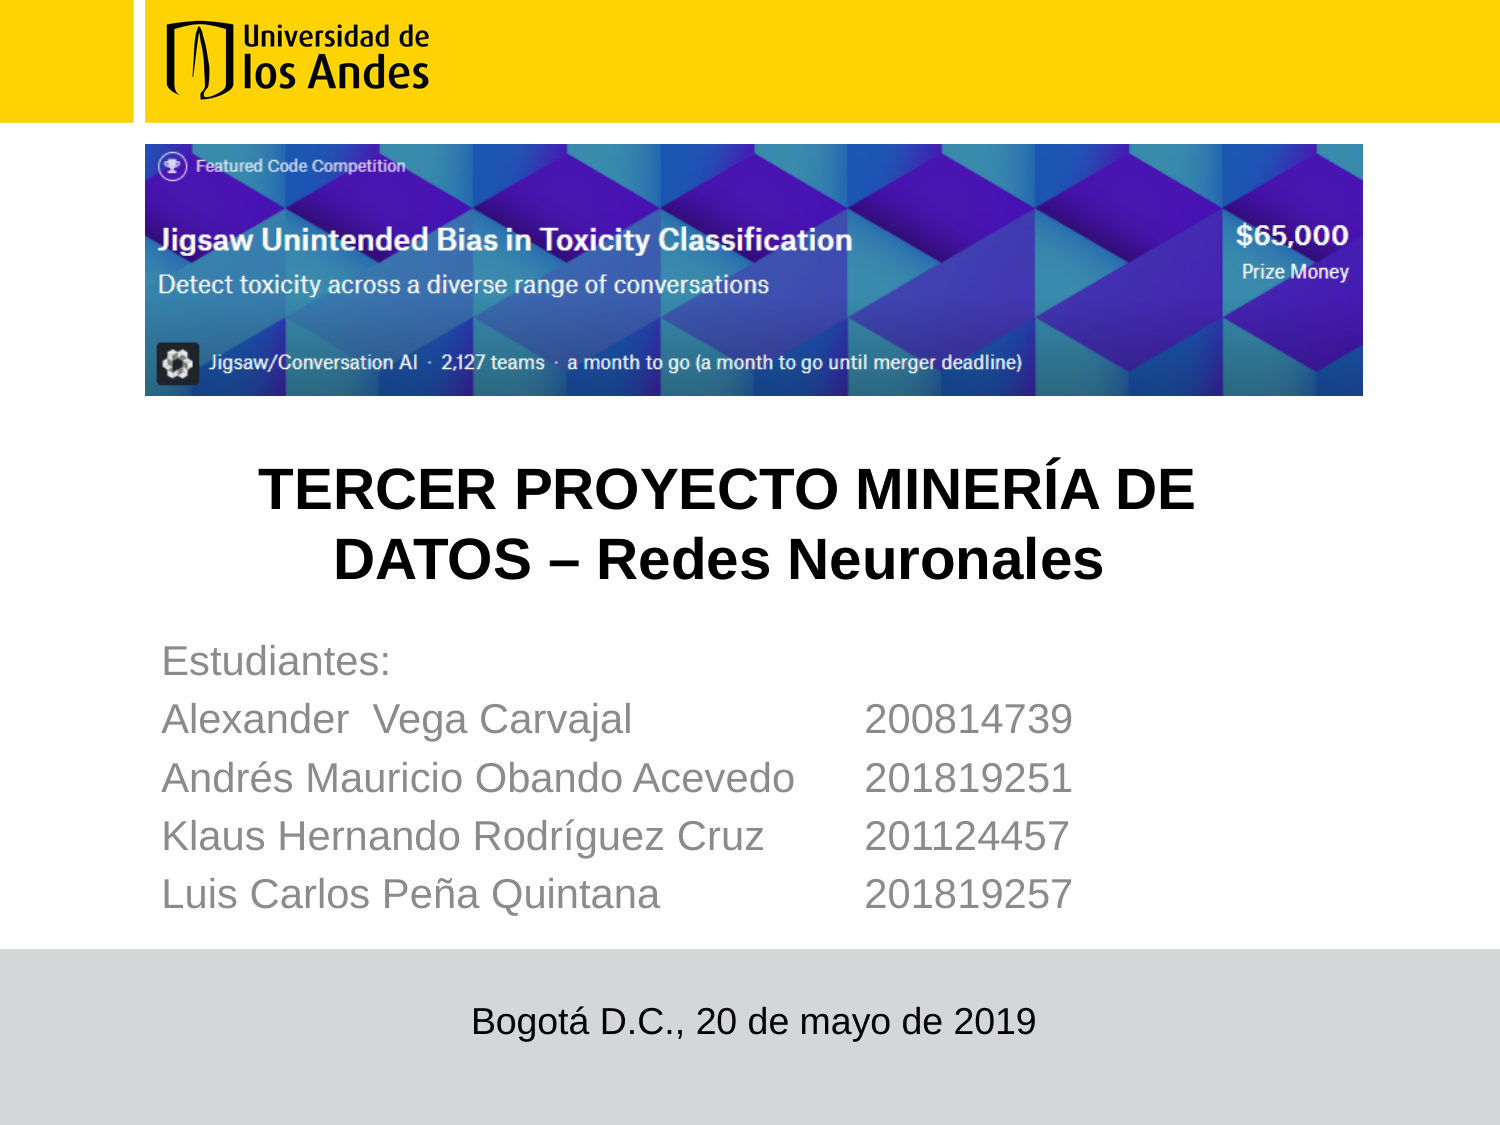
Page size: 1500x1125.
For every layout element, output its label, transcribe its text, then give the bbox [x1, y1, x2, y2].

title TERCER PROYECTO MINERÍA DE DATOS – Redes Neuronales [137, 373, 1319, 626]
text_box Bogotá D.C., 20 de mayo de 2019 [456, 989, 1052, 1050]
subtitle Estudiantes: Alexander Vega Carvajal 200814739 Andrés Mauricio Obando Acevedo 201819251 Klaus Hernando Rodríguez Cruz 201124457 Luis Carlos Peña Quintana 201819257 [101, 626, 1354, 934]
picture [0, 0, 1500, 949]
